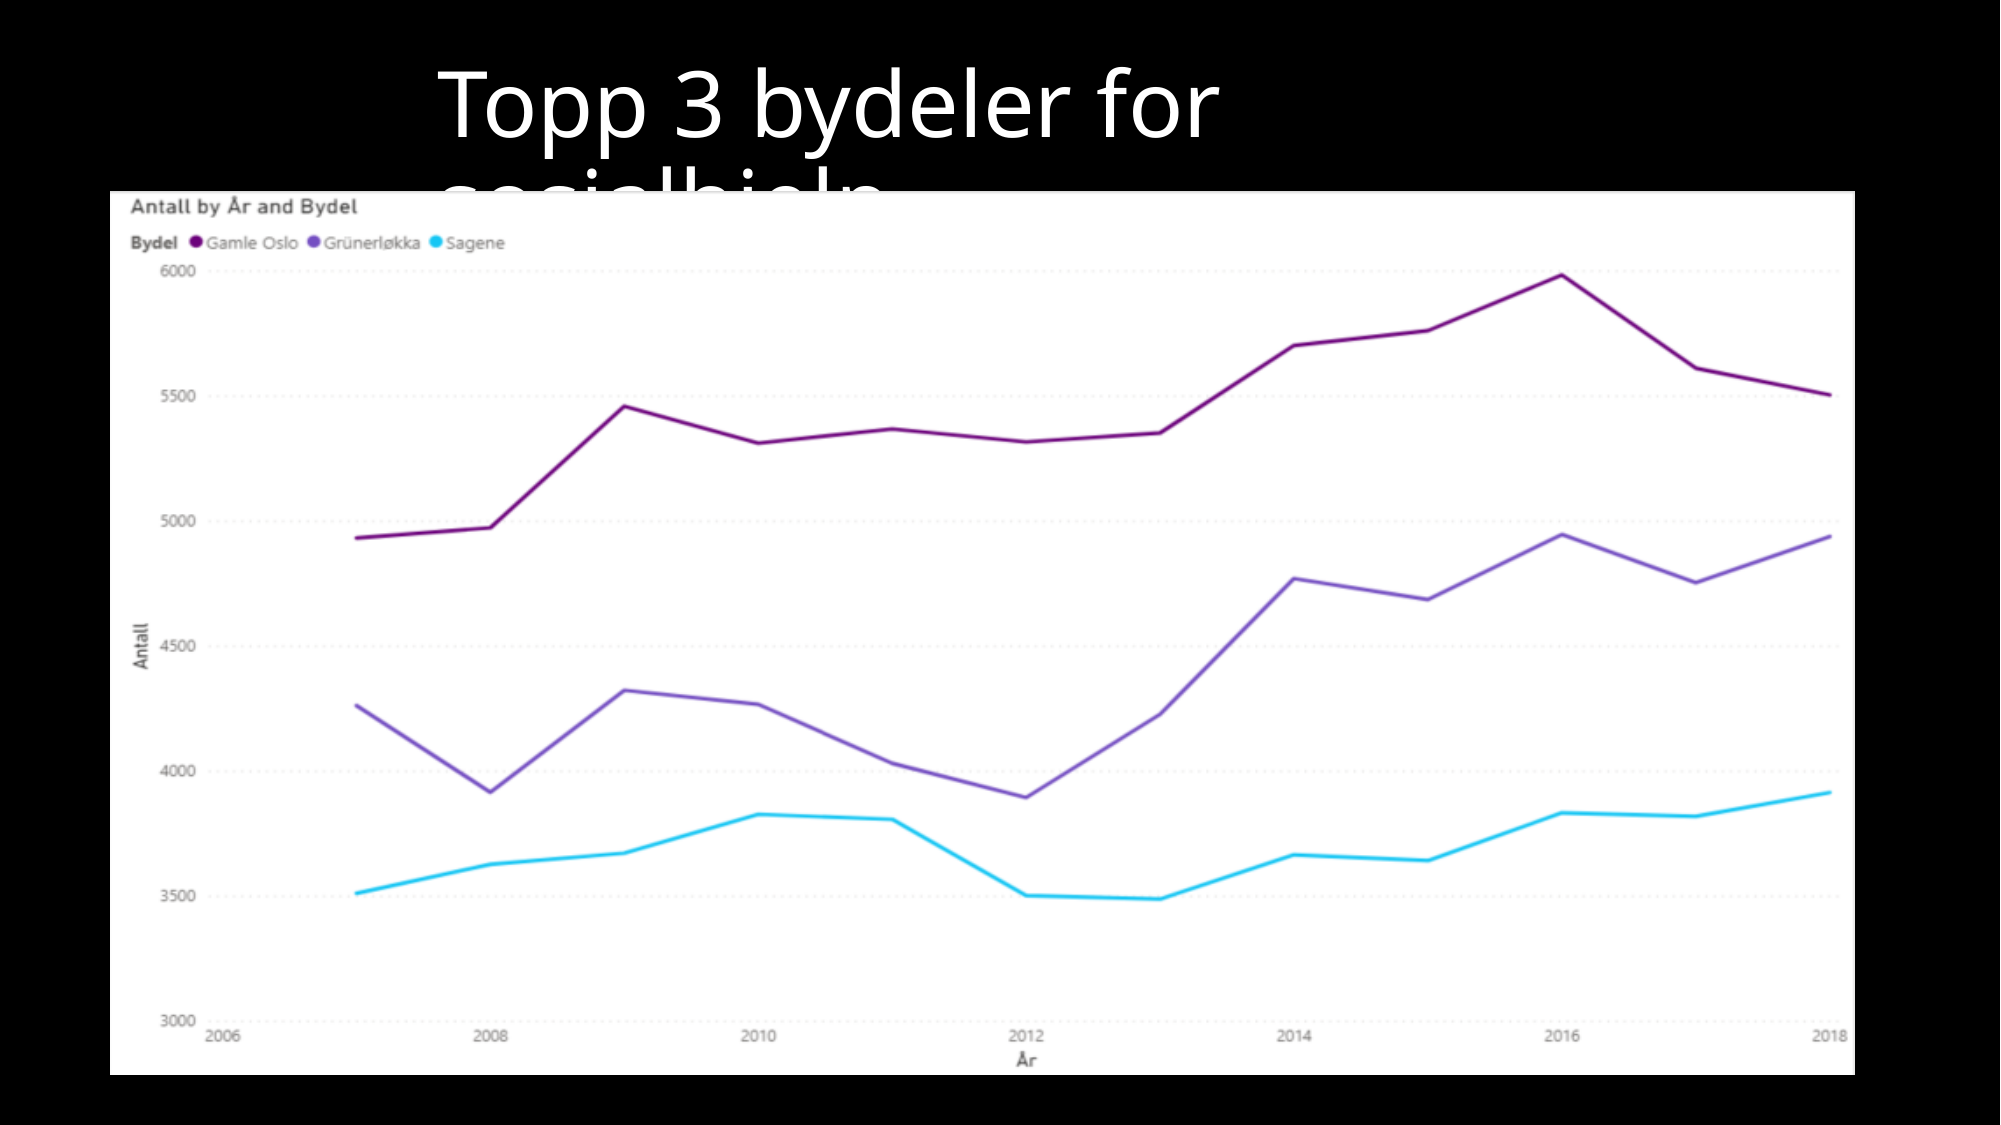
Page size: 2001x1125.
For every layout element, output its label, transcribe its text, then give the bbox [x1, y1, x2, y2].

title Topp 3 bydeler for sosialhjelp [422, 50, 1618, 191]
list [110, 191, 1855, 1075]
